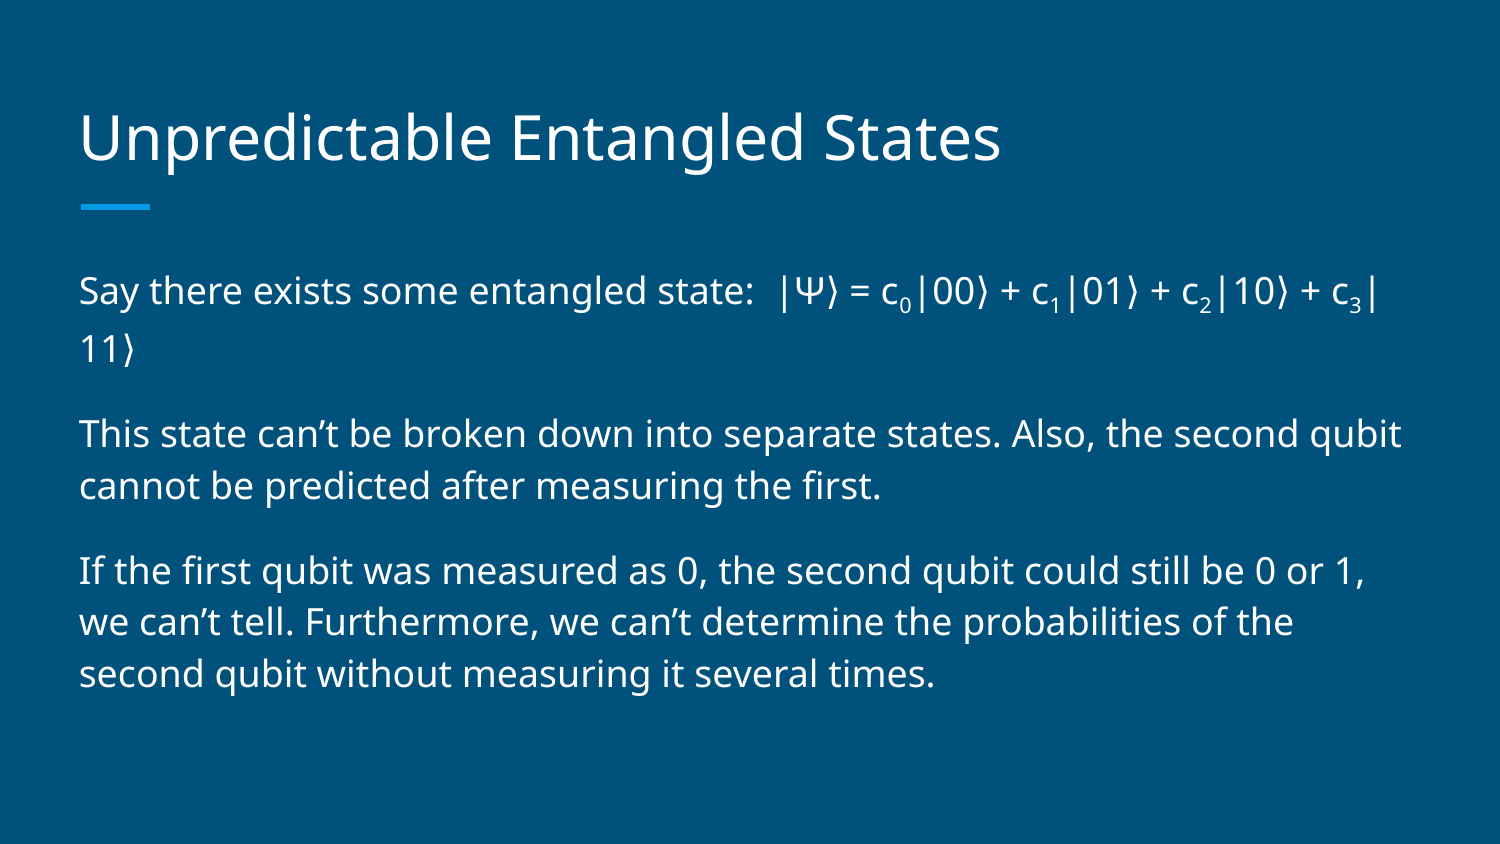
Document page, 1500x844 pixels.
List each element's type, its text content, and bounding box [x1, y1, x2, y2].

list Say there exists some entangled state: |Ψ⟩ = c0|00⟩ + c1|01⟩ + c2|10⟩ + c3|11⟩ This state can’t be broken down into separate states. Also, the second qubit cannot be predicted after measuring the first. If the first qubit was measured as 0, the second qubit could still be 0 or 1, we can’t tell. Furthermore, we can’t determine the probabilities of the second qubit without measuring it several times. [63, 244, 1437, 750]
title Unpredictable Entangled States [63, 75, 1437, 188]
